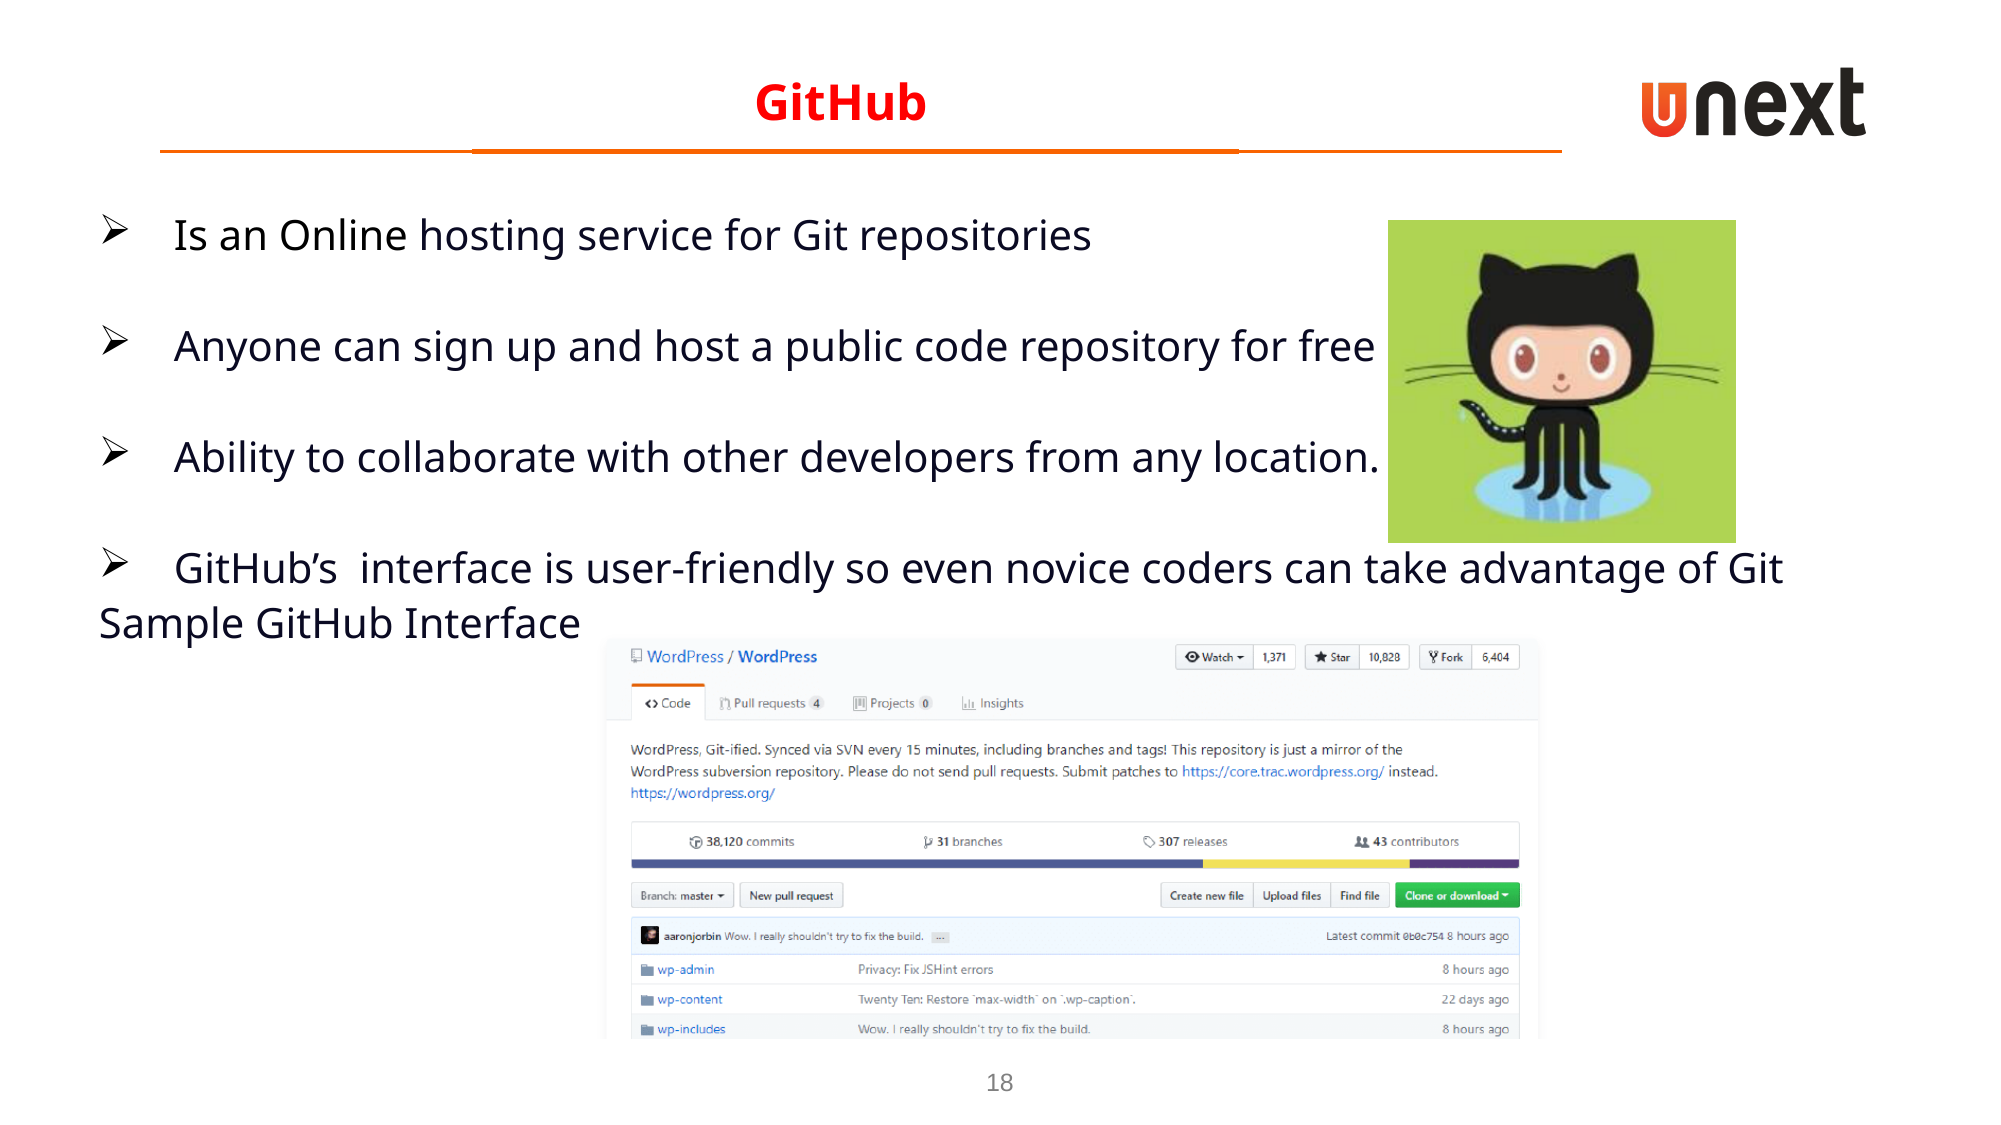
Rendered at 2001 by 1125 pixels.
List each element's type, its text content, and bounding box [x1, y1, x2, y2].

picture [594, 614, 1627, 1040]
title GitHub [119, 69, 1563, 139]
list Is an Online hosting service for Git repositories Anyone can sign up and host a public code repository for free Ability to collaborate with other developers from any location. GitHub’s interface is user-friendly so even novice coders can take advantage of Git Sample GitHub Interface [83, 207, 1827, 958]
picture [1388, 220, 1736, 543]
picture [1626, 54, 1881, 152]
